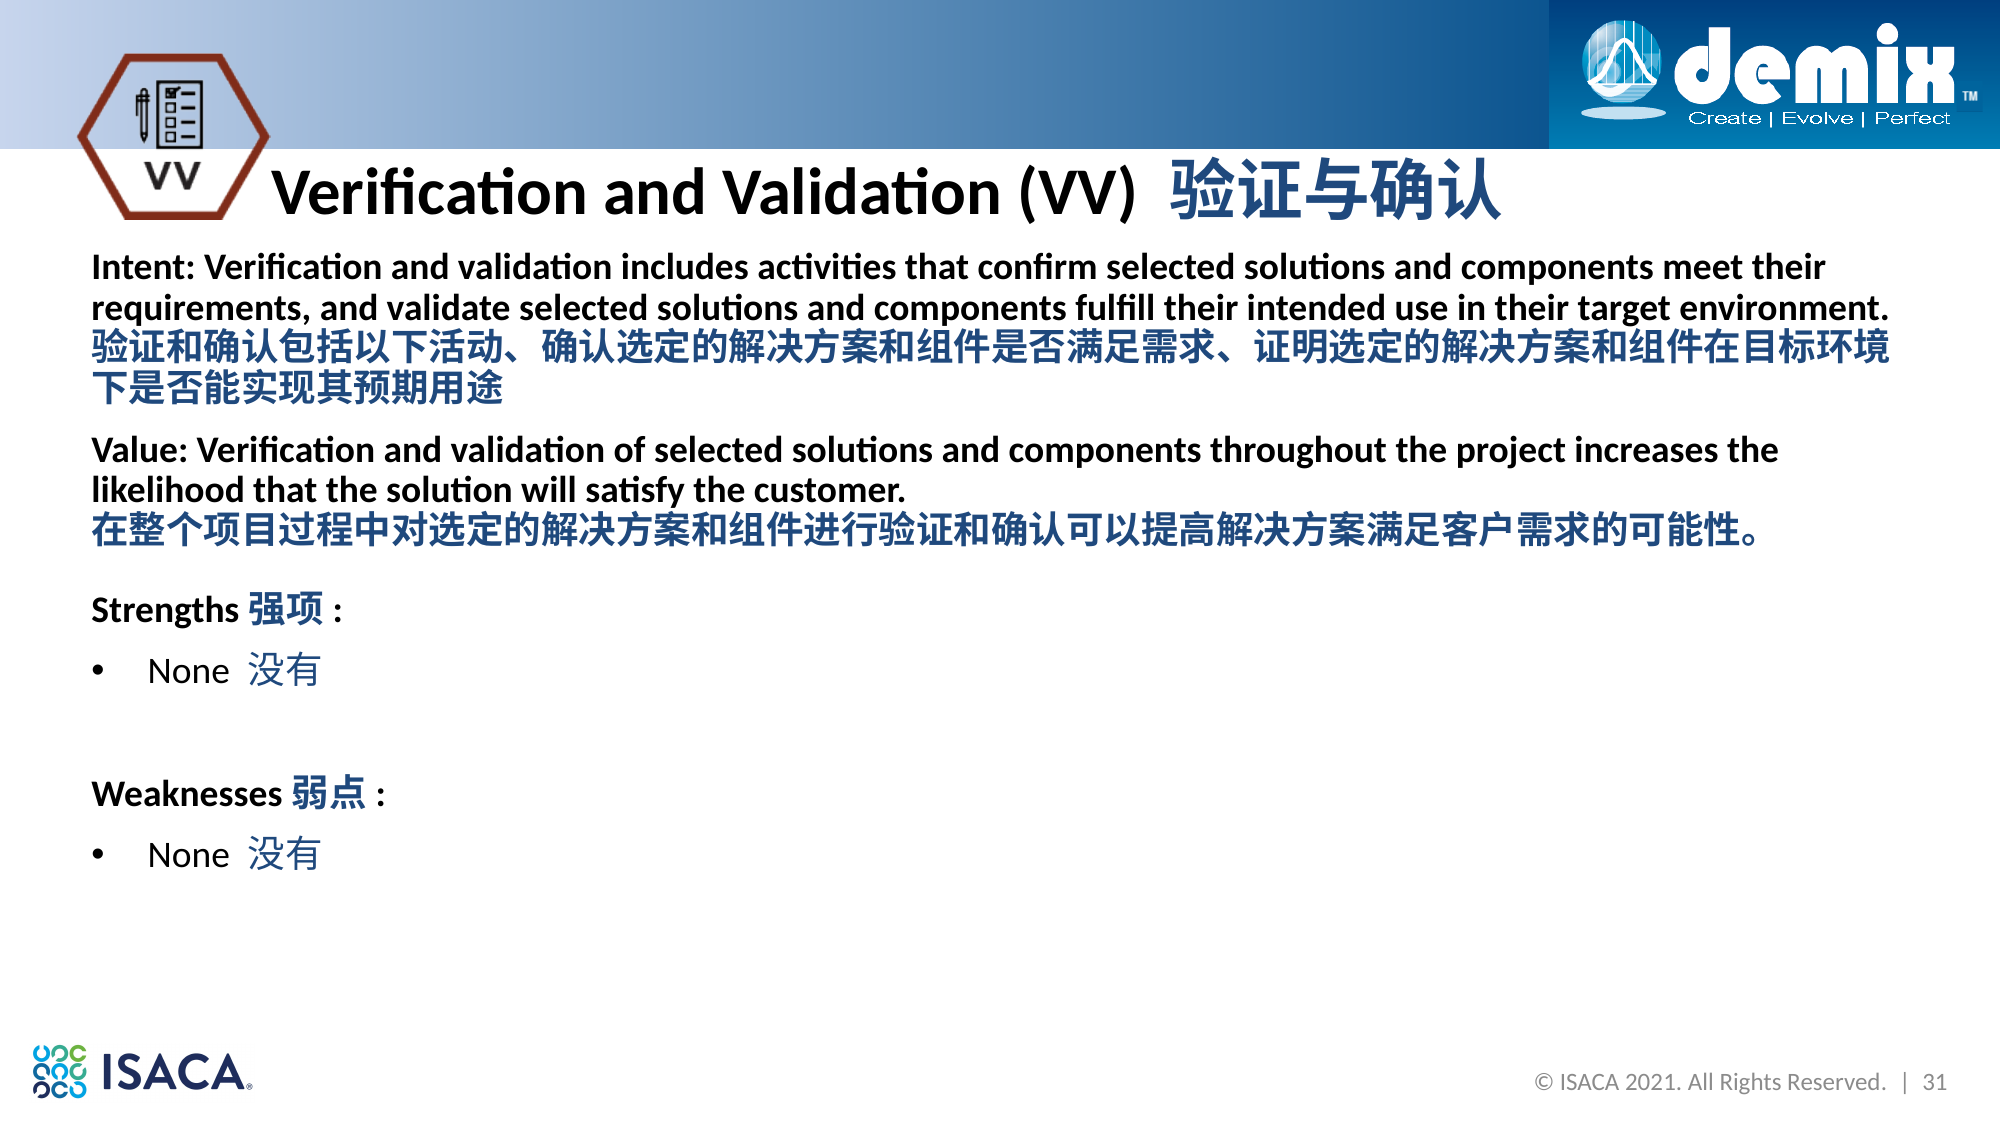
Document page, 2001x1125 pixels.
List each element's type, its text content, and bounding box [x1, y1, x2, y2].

title Verification and Validation (VV) 验证与确认 [255, 91, 1900, 239]
list Strengths强项: None 没有 Weaknesses弱点: None 没有 [76, 893, 1925, 1091]
list Intent: Verification and validation includes activities that confirm selected solutions and components meet their requirements, and validate selected solutions and components fulfill their intended use in their target environment. 验证和确认包括以下活动、确认选定的解决方案和组件是否满足需求、证明选定的解决方案和组件在目标环境下是否能实现其预期用途 Value: Verification and validation of selected solutions and components throughout the project increases the likelihood that the solution will satisfy the customer. 在整个项目过程中对选定的解决方案和组件进行验证和确认可以提高解决方案满足客户需求的可能性。 [76, 239, 1925, 893]
picture [76, 52, 271, 220]
picture [29, 1043, 255, 1103]
picture [1549, 0, 2000, 111]
